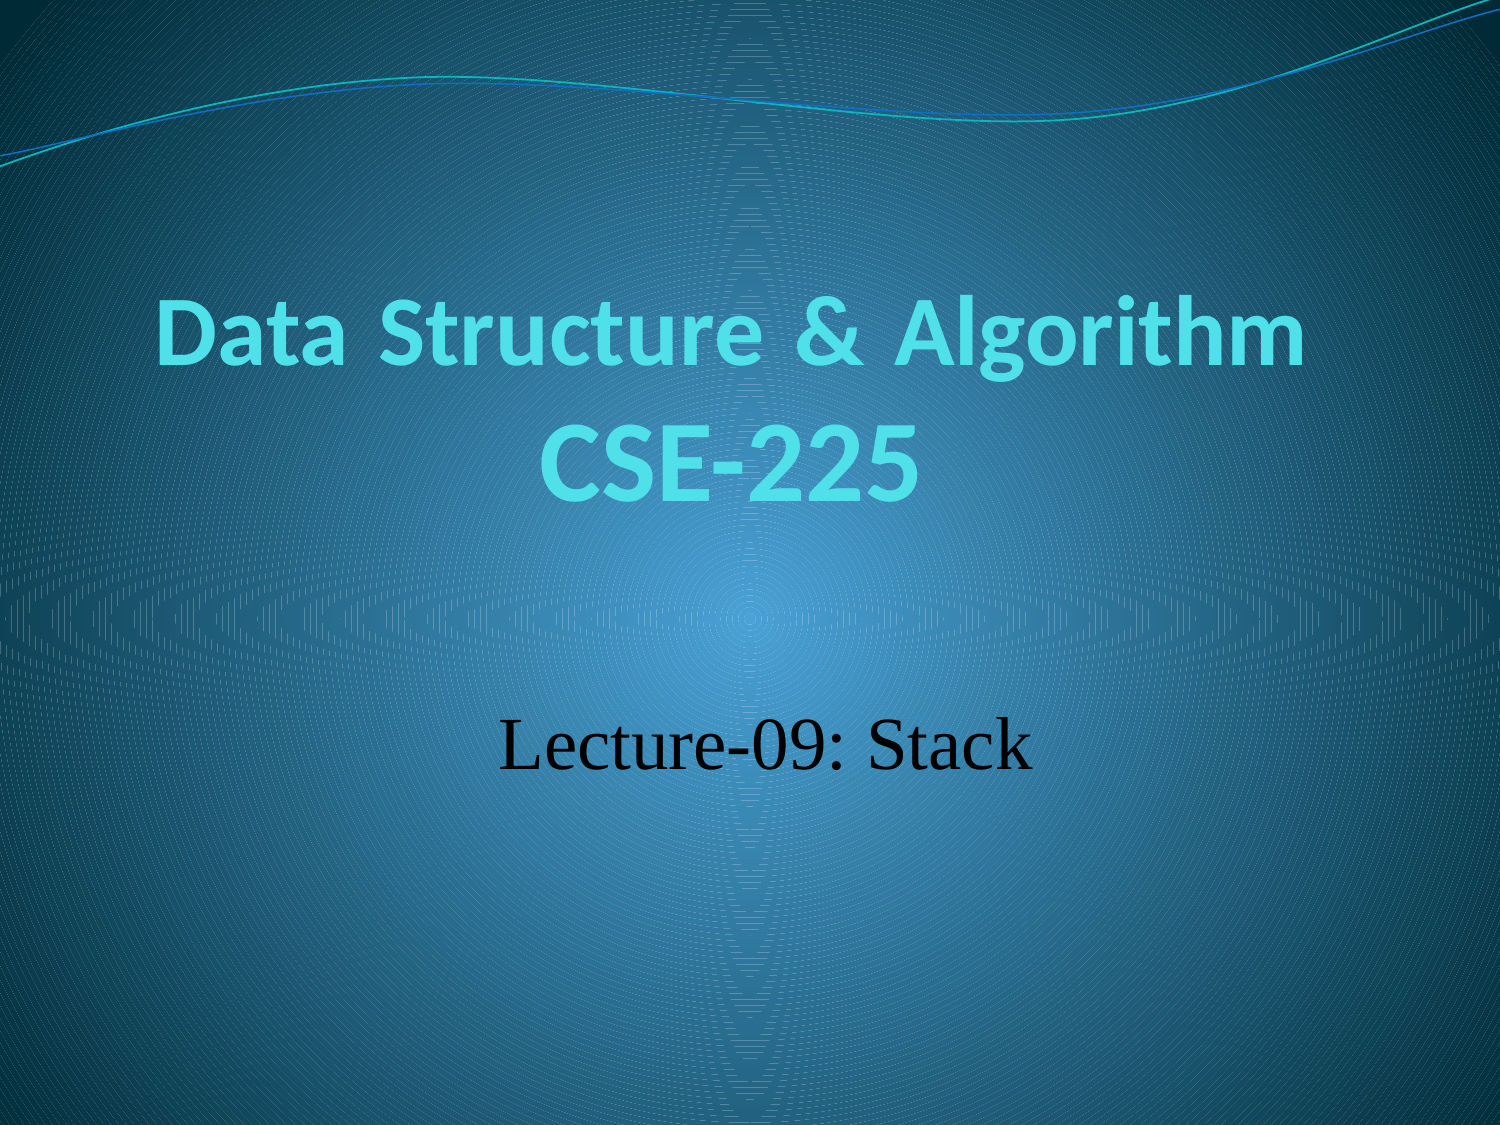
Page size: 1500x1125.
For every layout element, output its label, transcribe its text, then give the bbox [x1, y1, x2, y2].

text_box Lecture-09: Stack [125, 687, 1425, 883]
title Data Structure & Algorithm CSE-225 [87, 264, 1376, 525]
